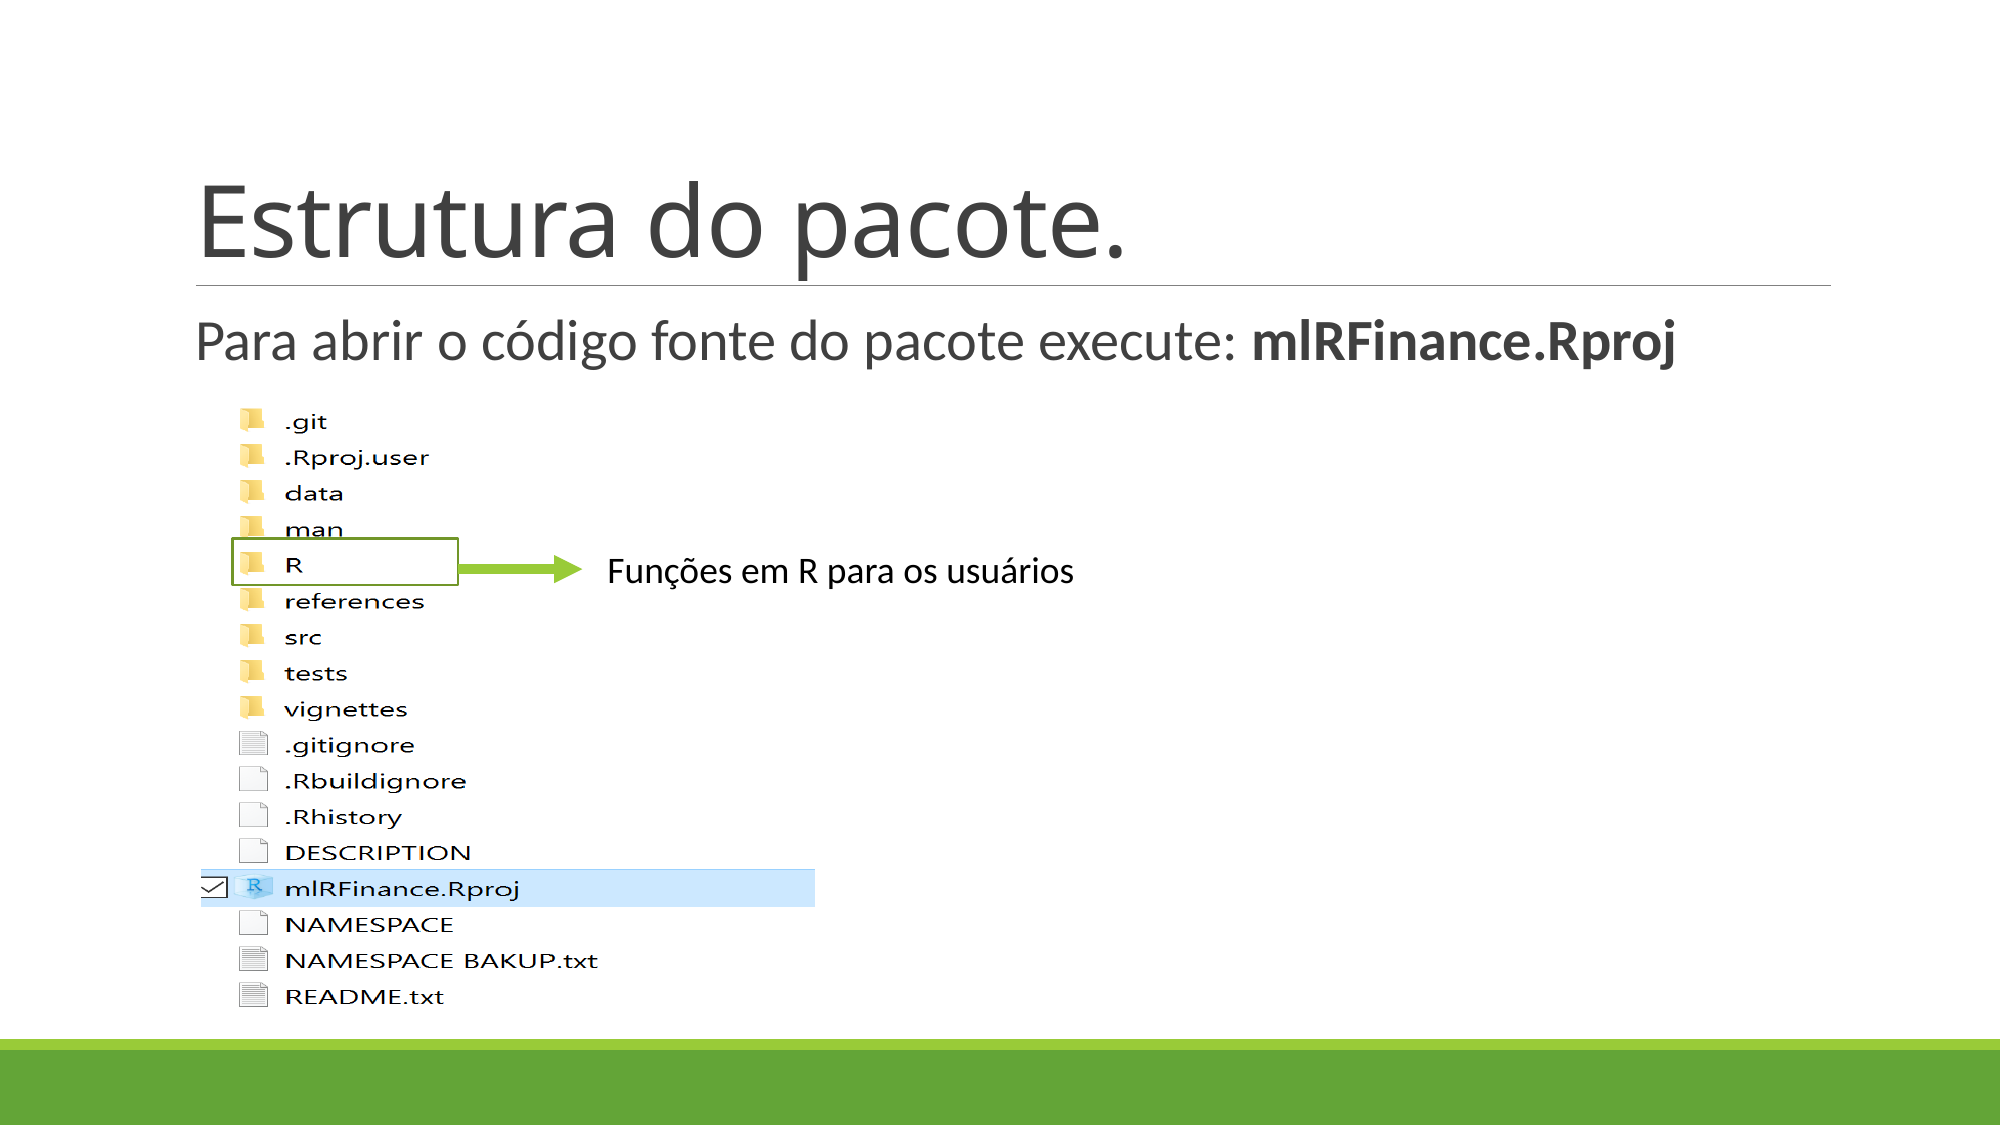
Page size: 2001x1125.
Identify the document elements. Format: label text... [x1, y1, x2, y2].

title Estrutura do pacote. [180, 47, 1830, 285]
list Para abrir o código fonte do pacote execute: mlRFinance.Rproj [180, 302, 1830, 963]
text_box Funções em R para os usuários [824, 538, 1091, 599]
picture [201, 406, 816, 1015]
